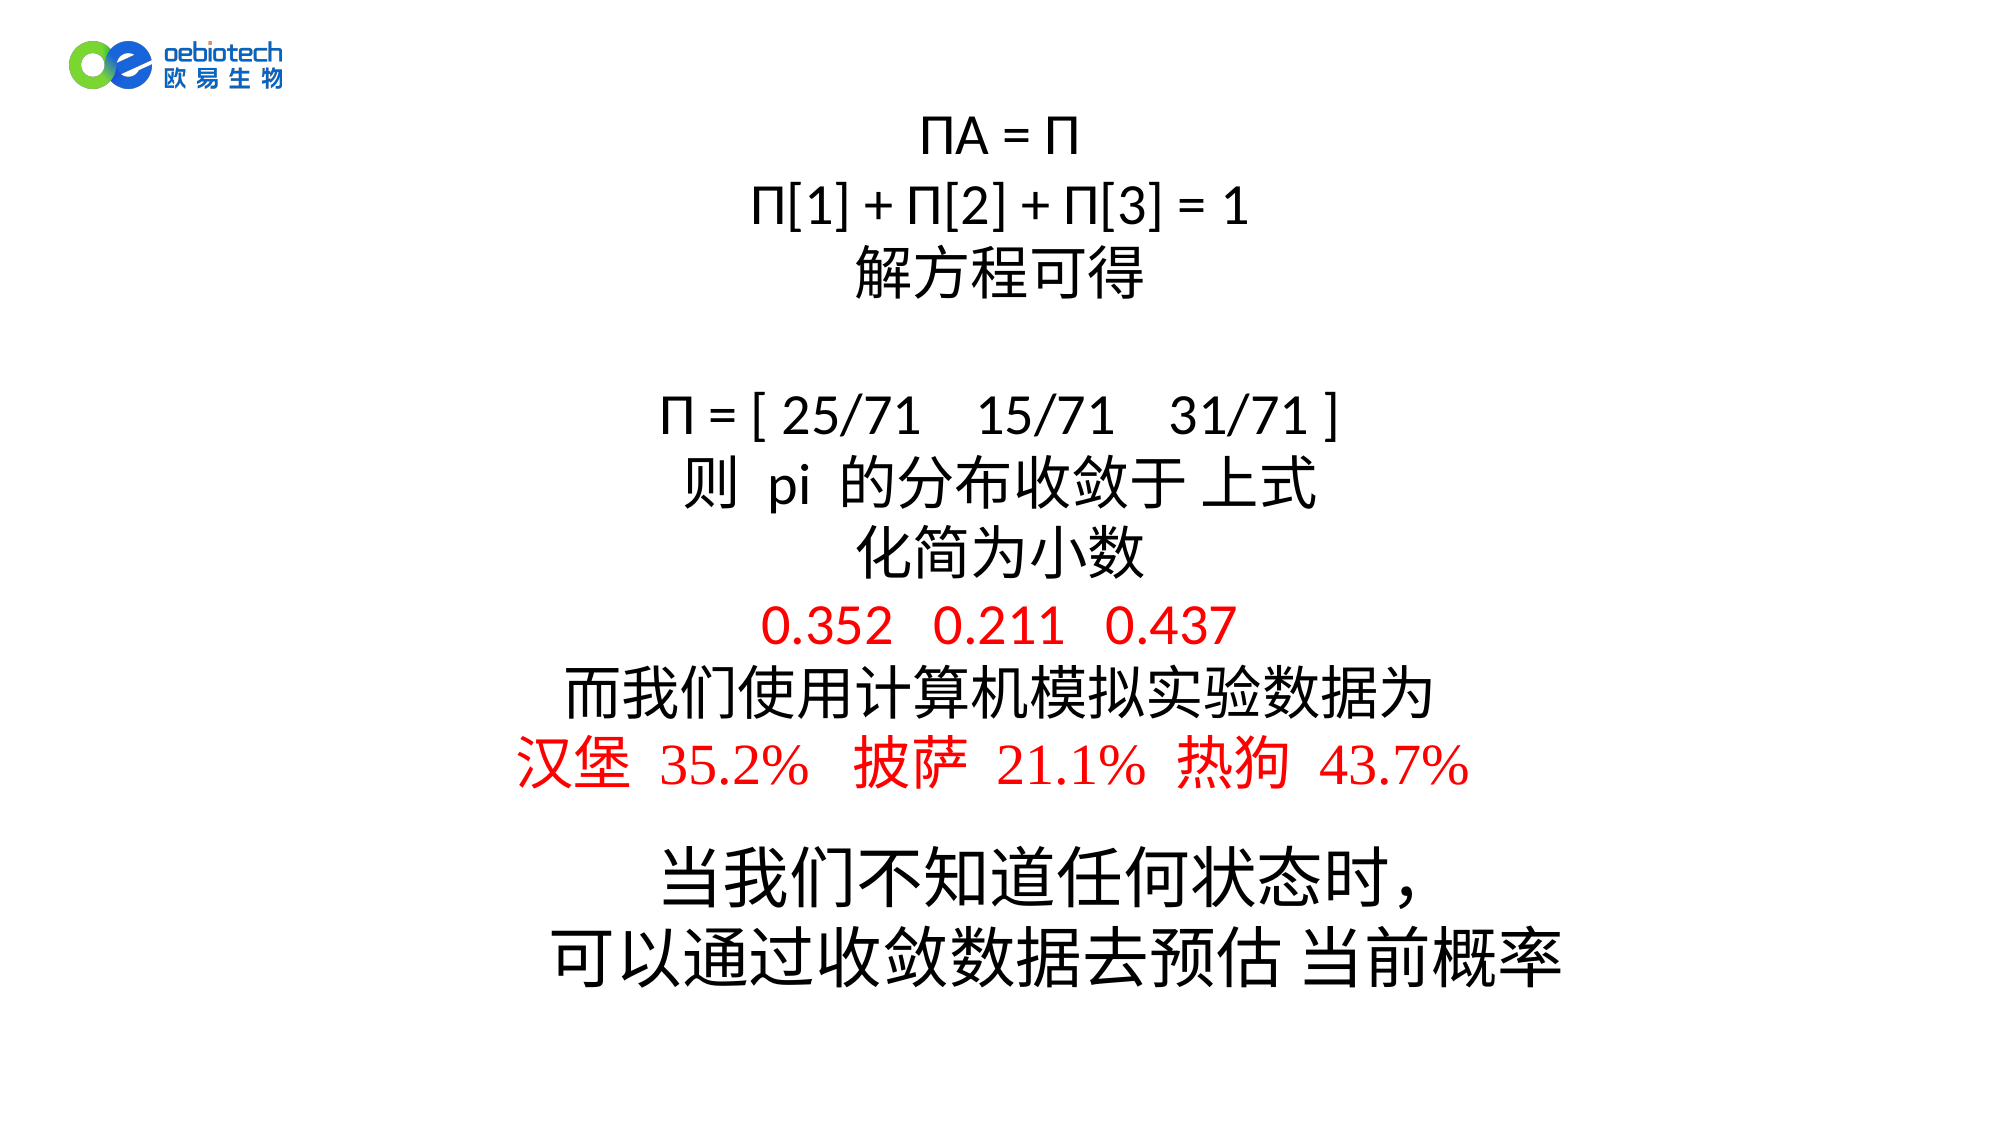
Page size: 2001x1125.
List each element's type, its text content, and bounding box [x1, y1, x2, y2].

picture [69, 41, 282, 89]
text_box ΠA = Π Π[1] + Π[2] + Π[3] = 1 解方程可得 Π = [ 25/71 15/71 31/71 ] 则 pi 的分布收敛于 上式 化简为小数 0.352 0.211 0.437 而我们使用计算机模拟实验数据为 汉堡 35.2% 披萨 21.1% 热狗 43.7% [500, 88, 1500, 828]
text_box 当我们不知道任何状态时， 可以通过收敛数据去预估 当前概率 [434, 828, 1679, 1003]
